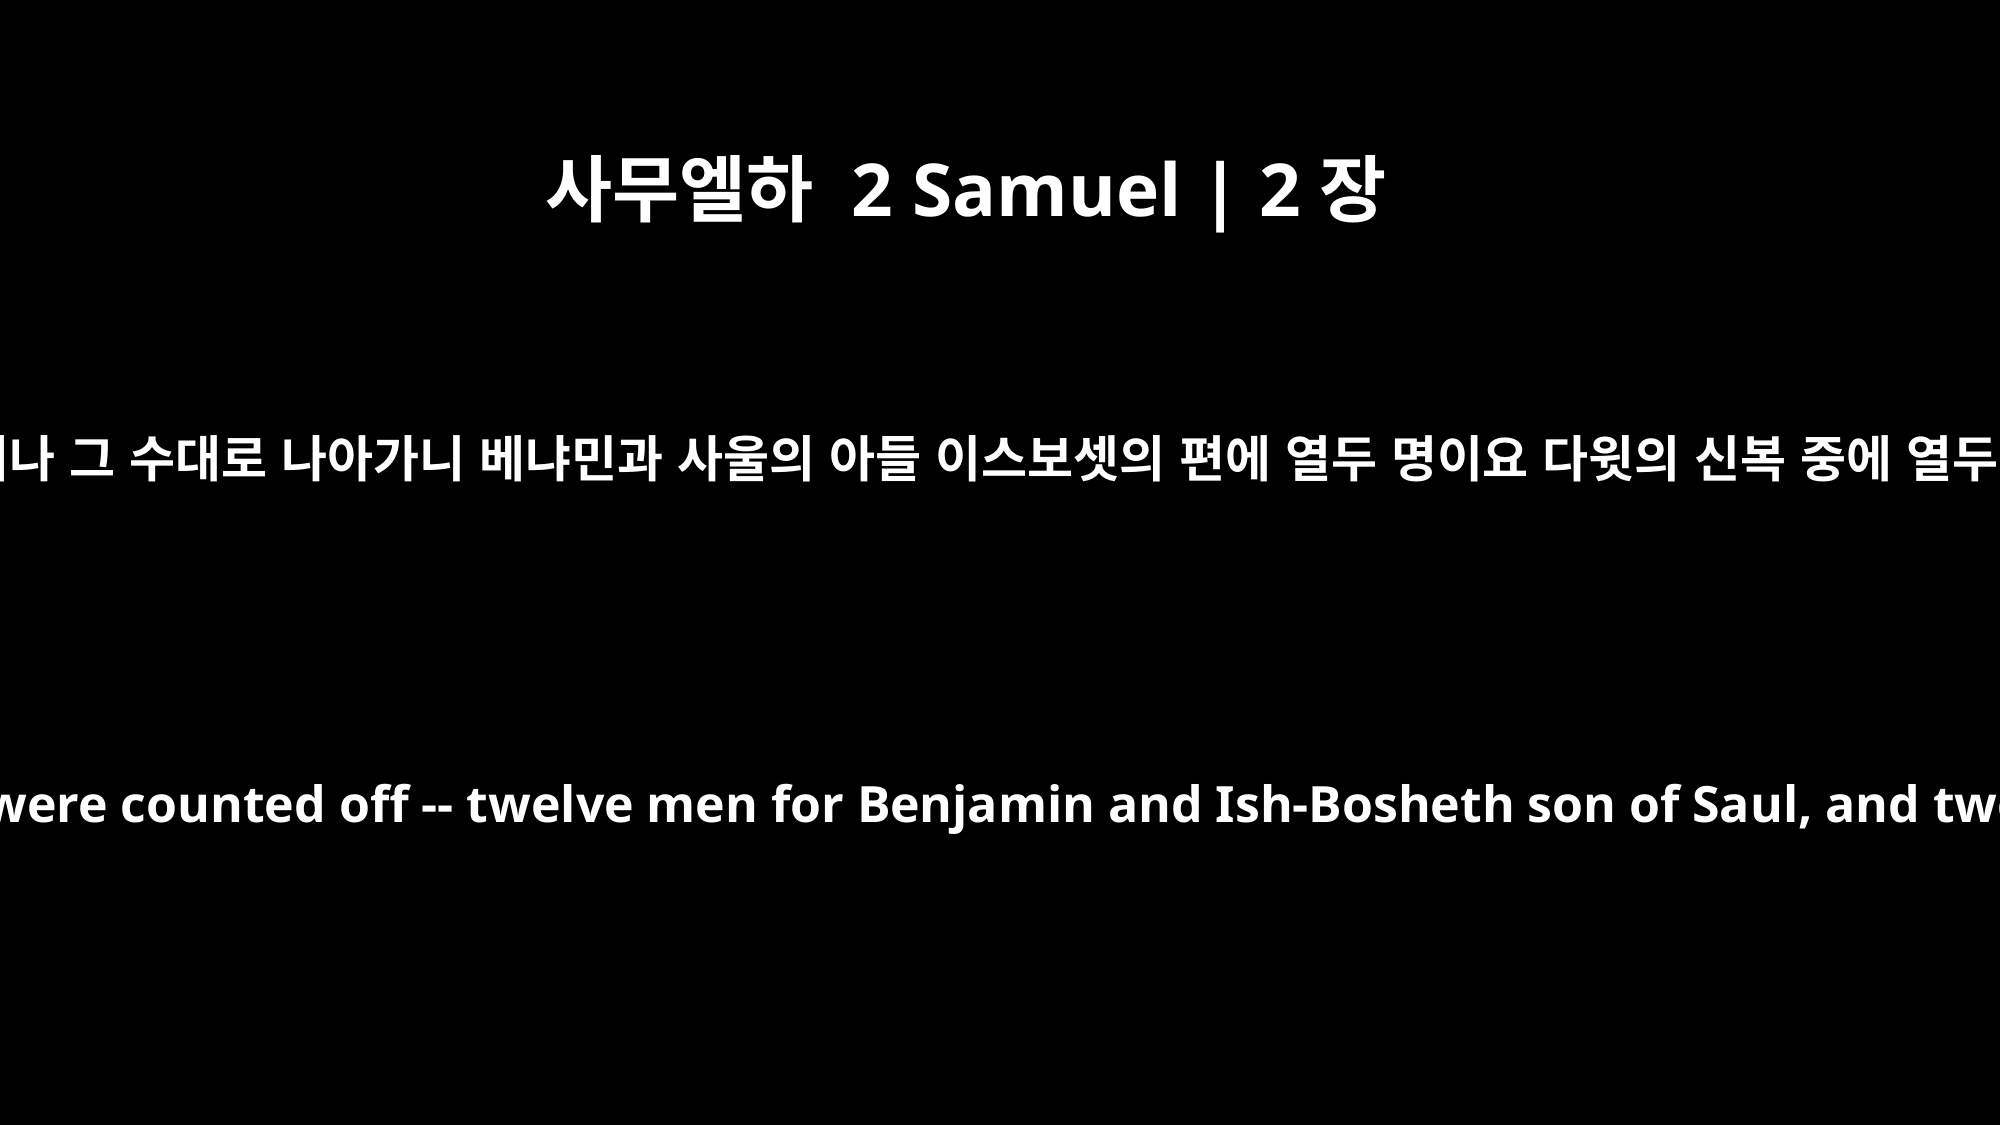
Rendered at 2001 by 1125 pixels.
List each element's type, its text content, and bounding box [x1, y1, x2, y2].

text_box 15 그들이 일어나 그 수대로 나아가니 베냐민과 사울의 아들 이스보셋의 편에 열두 명이요 다윗의 신복 중에 열두 명이라 [0, 359, 2000, 495]
text_box 사무엘하 2 Samuel | 2장 [530, 136, 1402, 239]
text_box So they stood up and were counted off -- twelve men for Benjamin and Ish-Bosheth son of Saul, and twelve for David. [0, 764, 2000, 840]
